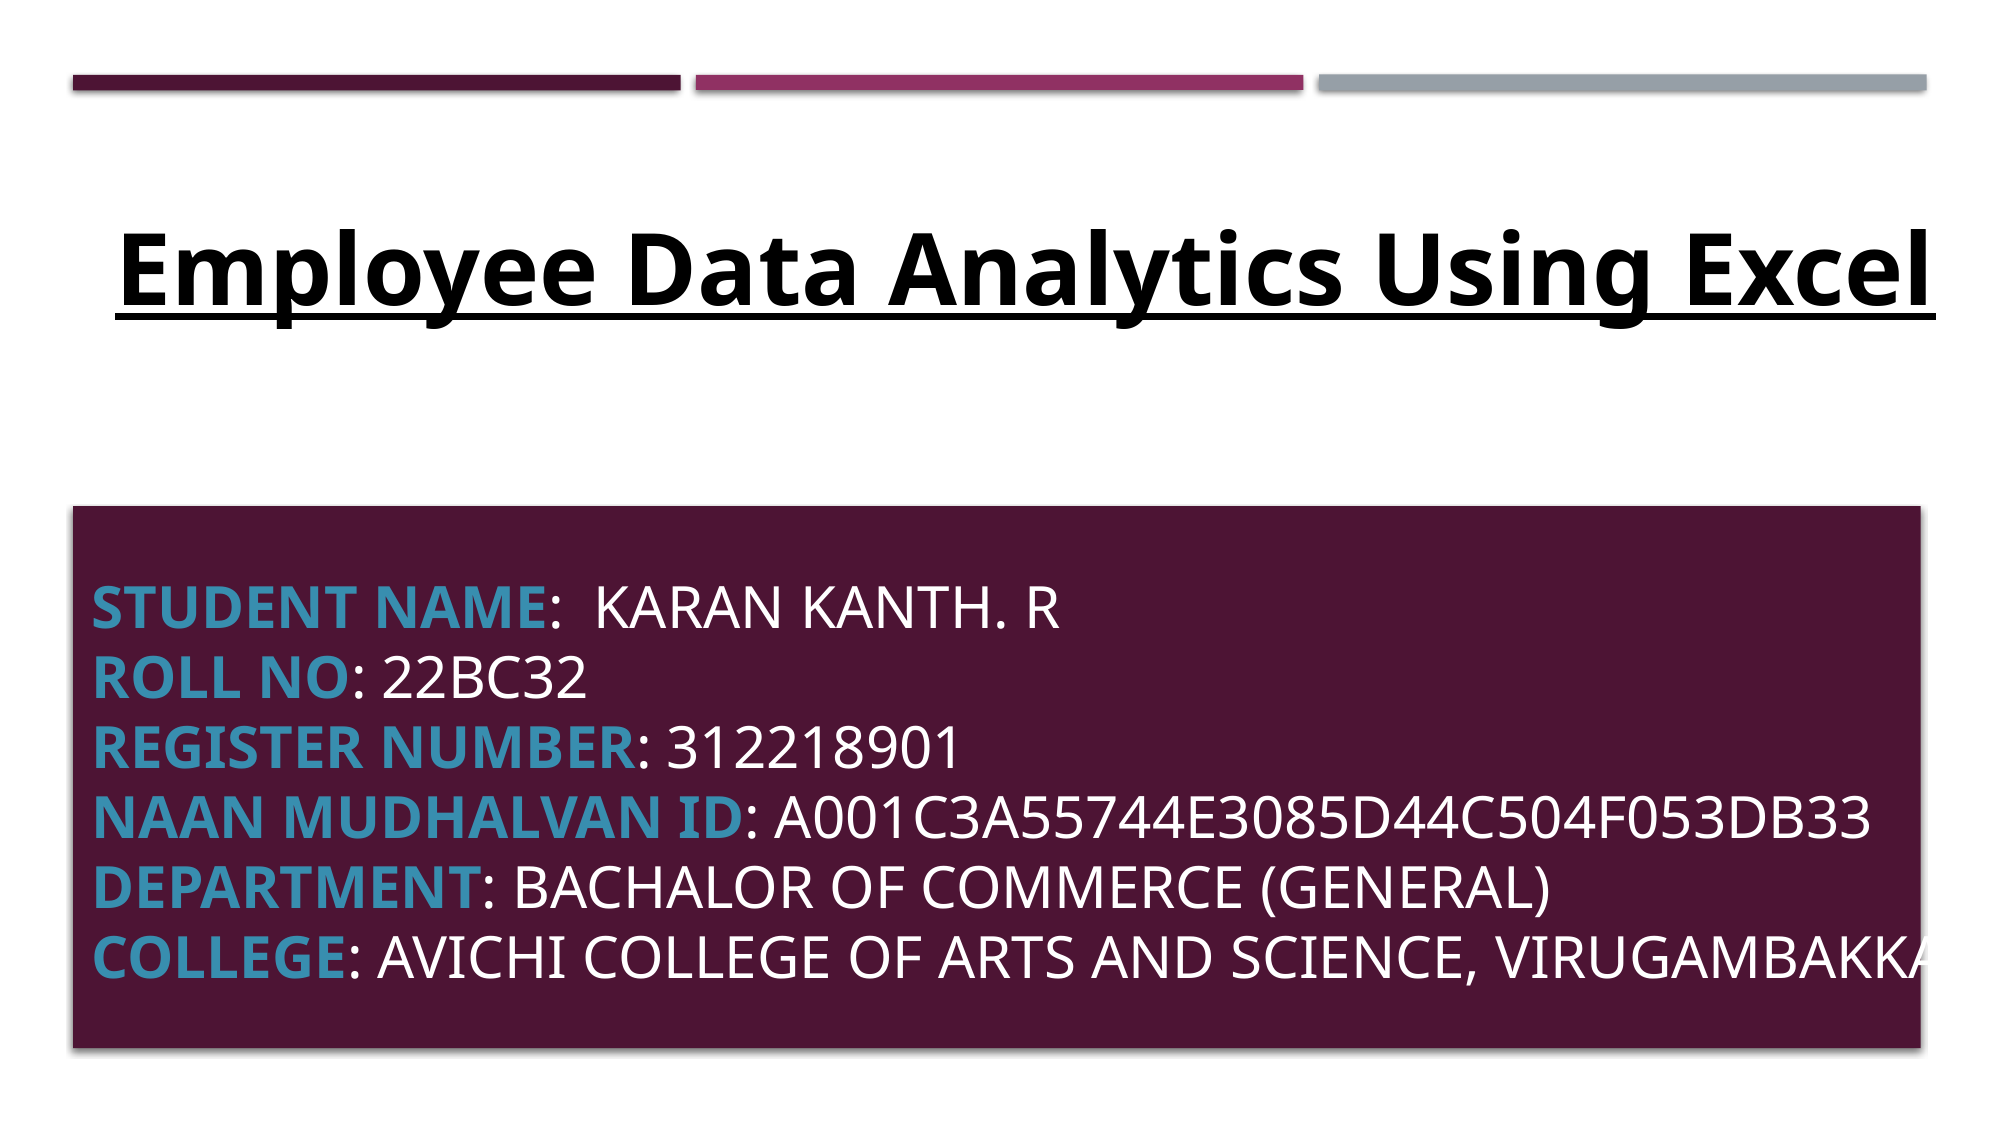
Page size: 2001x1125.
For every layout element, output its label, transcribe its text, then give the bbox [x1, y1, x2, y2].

text_box STUDENT NAME: KARAN KANTH. R ROLL NO: 22BC32 REGISTER NUMBER: 312218901 NAAN MUDHALVAN ID: A001C3A55744E3085D44C504F053DB33 DEPARTMENT: BACHALOR OF COMMERCE (GENERAL) COLLEGE: AVICHI COLLEGE OF ARTS AND SCIENCE, VIRUGAMBAKKAM [76, 562, 2000, 998]
text_box Employee Data Analytics Using Excel [100, 197, 1954, 333]
